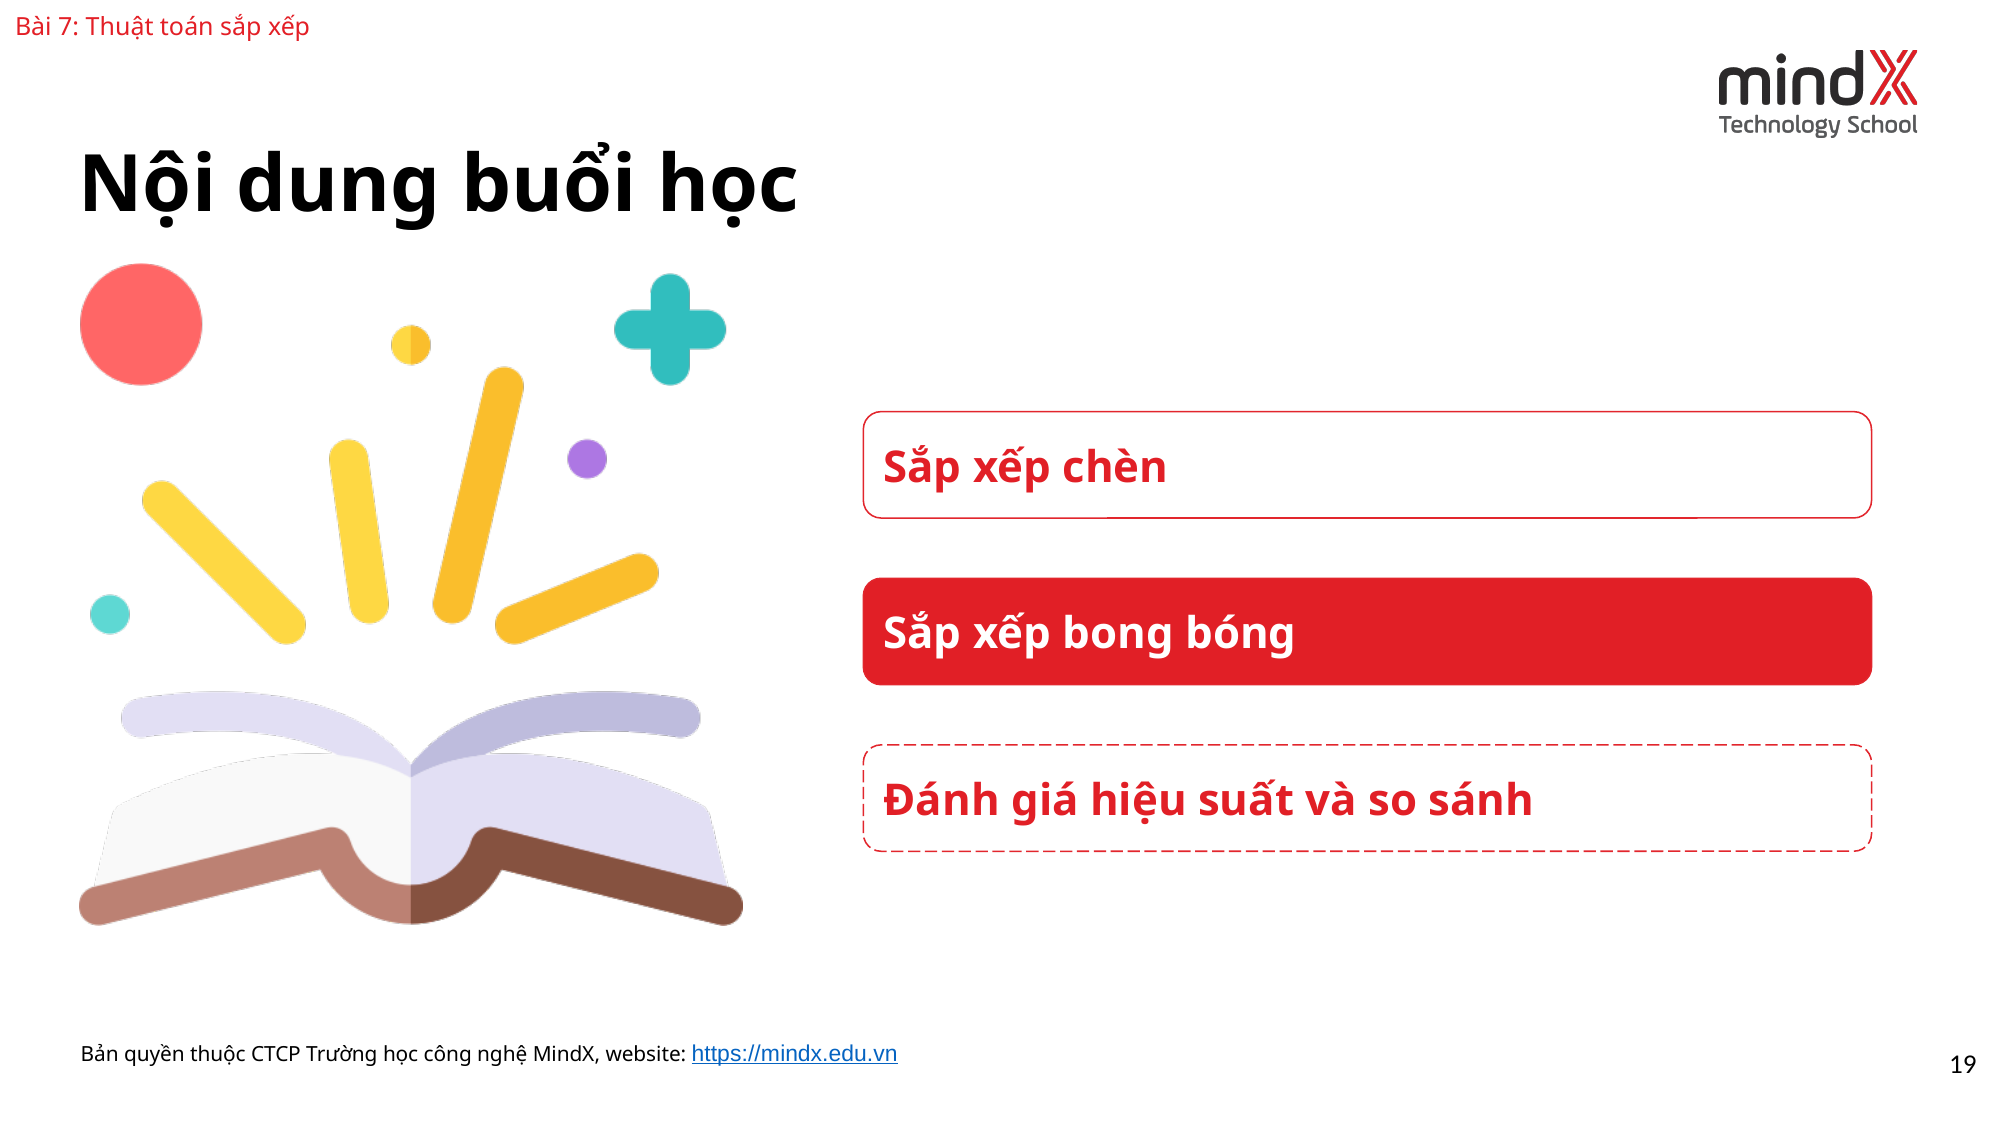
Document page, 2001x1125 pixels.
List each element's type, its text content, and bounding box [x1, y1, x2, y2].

text_box Bản quyền thuộc CTCP Trường học công nghệ MindX, website: https://mindx.edu.vn [65, 1026, 1100, 1092]
text_box Đánh giá hiệu suất và so sánh [863, 744, 1872, 852]
picture [79, 263, 743, 927]
picture [1719, 50, 1918, 138]
text_box Sắp xếp chèn [863, 411, 1872, 519]
text_box Bài 7: Thuật toán sắp xếp [0, 0, 540, 54]
slide_number ‹#› [1871, 1038, 1992, 1125]
text_box Sắp xếp bong bóng [863, 578, 1872, 685]
text_box Nội dung buổi học [63, 125, 1138, 235]
